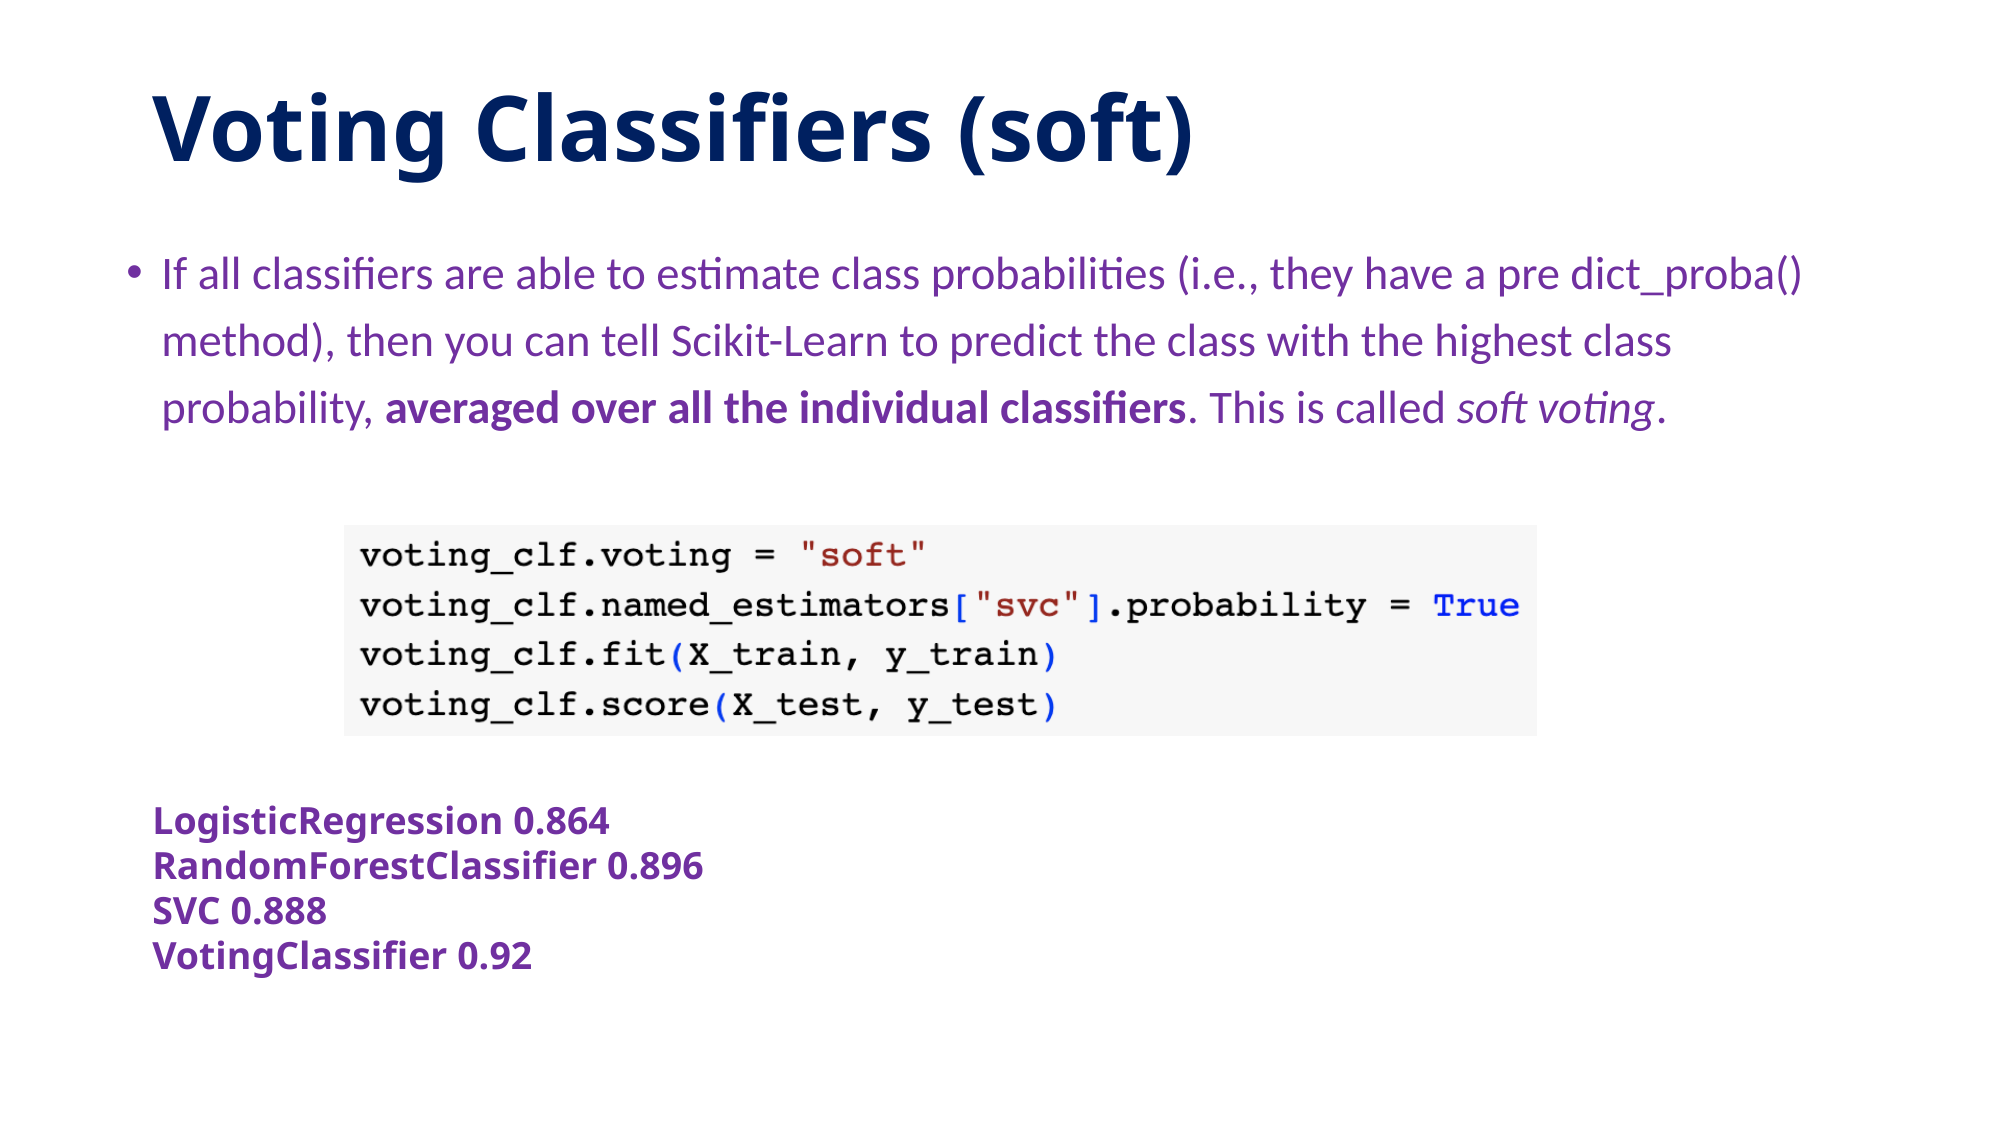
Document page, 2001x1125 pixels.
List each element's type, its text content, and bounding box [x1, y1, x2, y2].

title Voting Classifiers (soft) [137, 75, 1863, 189]
picture [344, 525, 1537, 736]
text_box LogisticRegression 0.864 RandomForestClassifier 0.896 SVC 0.888 VotingClassifier 0.92 [137, 789, 1138, 985]
list If all classifiers are able to estimate class probabilities (i.e., they have a pre dict_proba() method), then you can tell Scikit-Learn to predict the class with the highest class probability, averaged over all the individual classifiers. This is called soft voting. [111, 224, 1889, 487]
